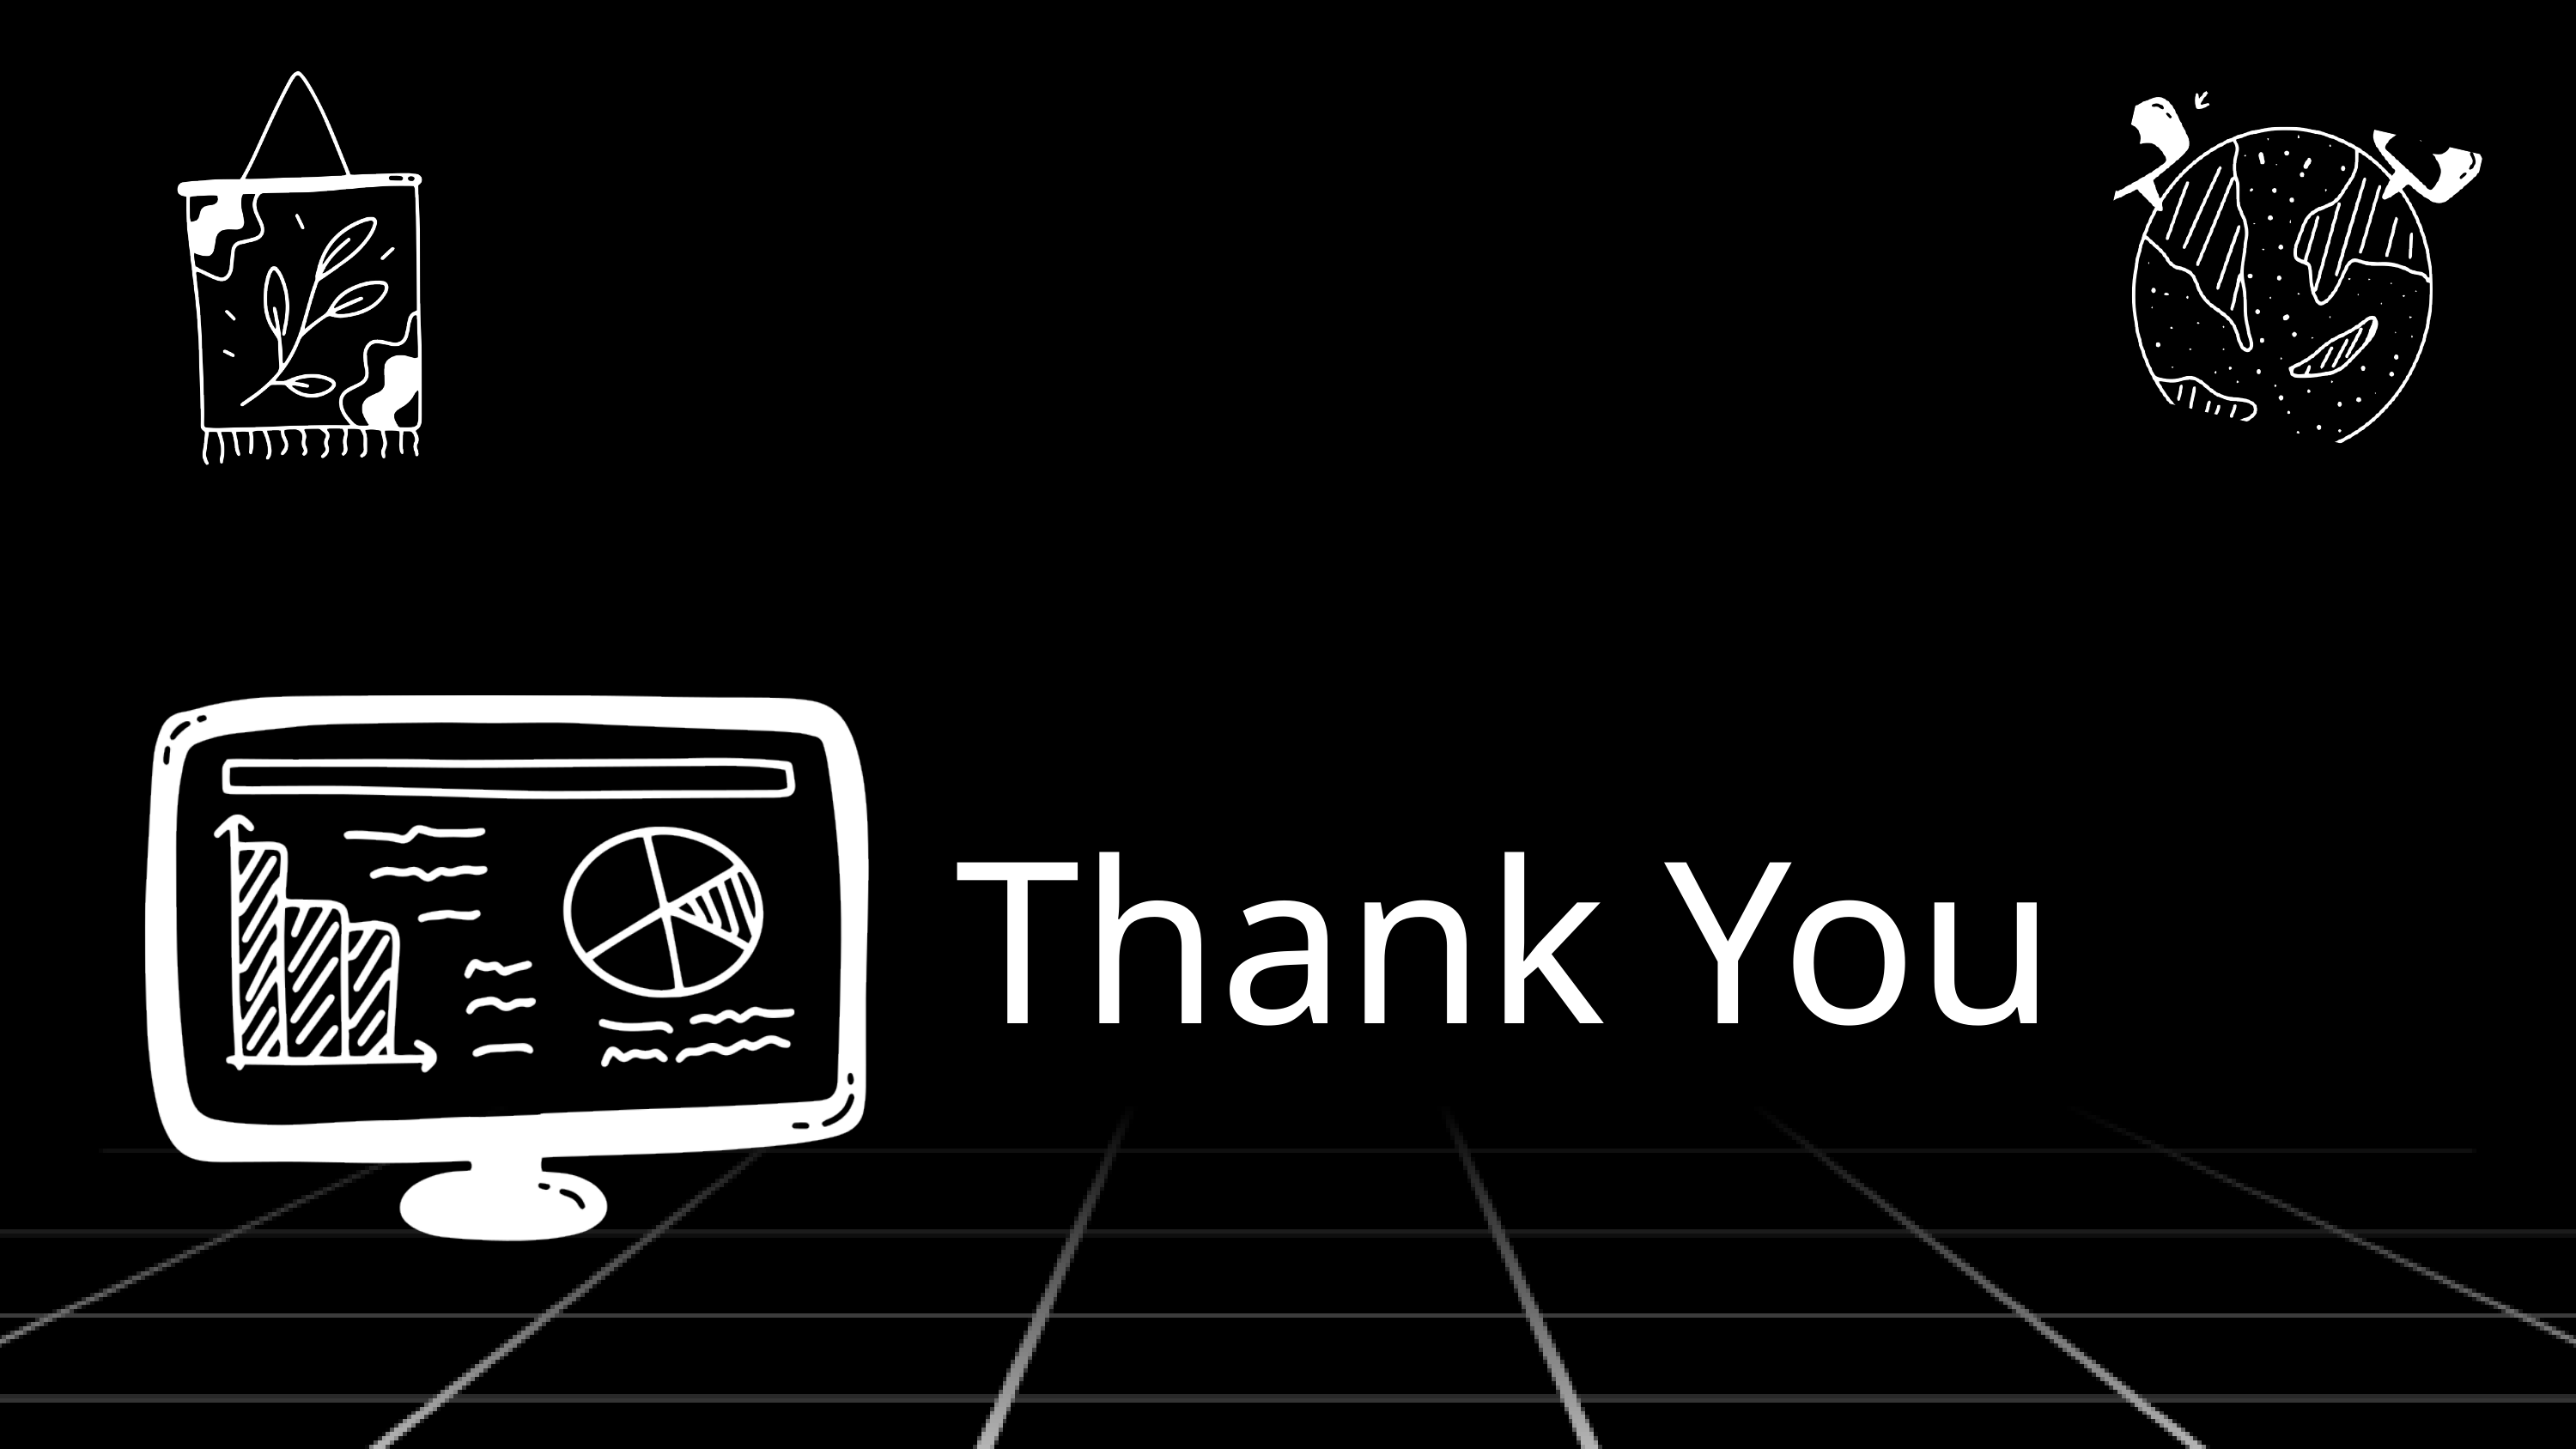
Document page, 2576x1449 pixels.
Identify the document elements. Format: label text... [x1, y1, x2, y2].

text_box [2071, 76, 2483, 460]
text_box [177, 70, 422, 465]
text_box Thank You [955, 753, 2254, 1070]
text_box [144, 695, 870, 1241]
text_box [0, 1077, 2576, 1449]
